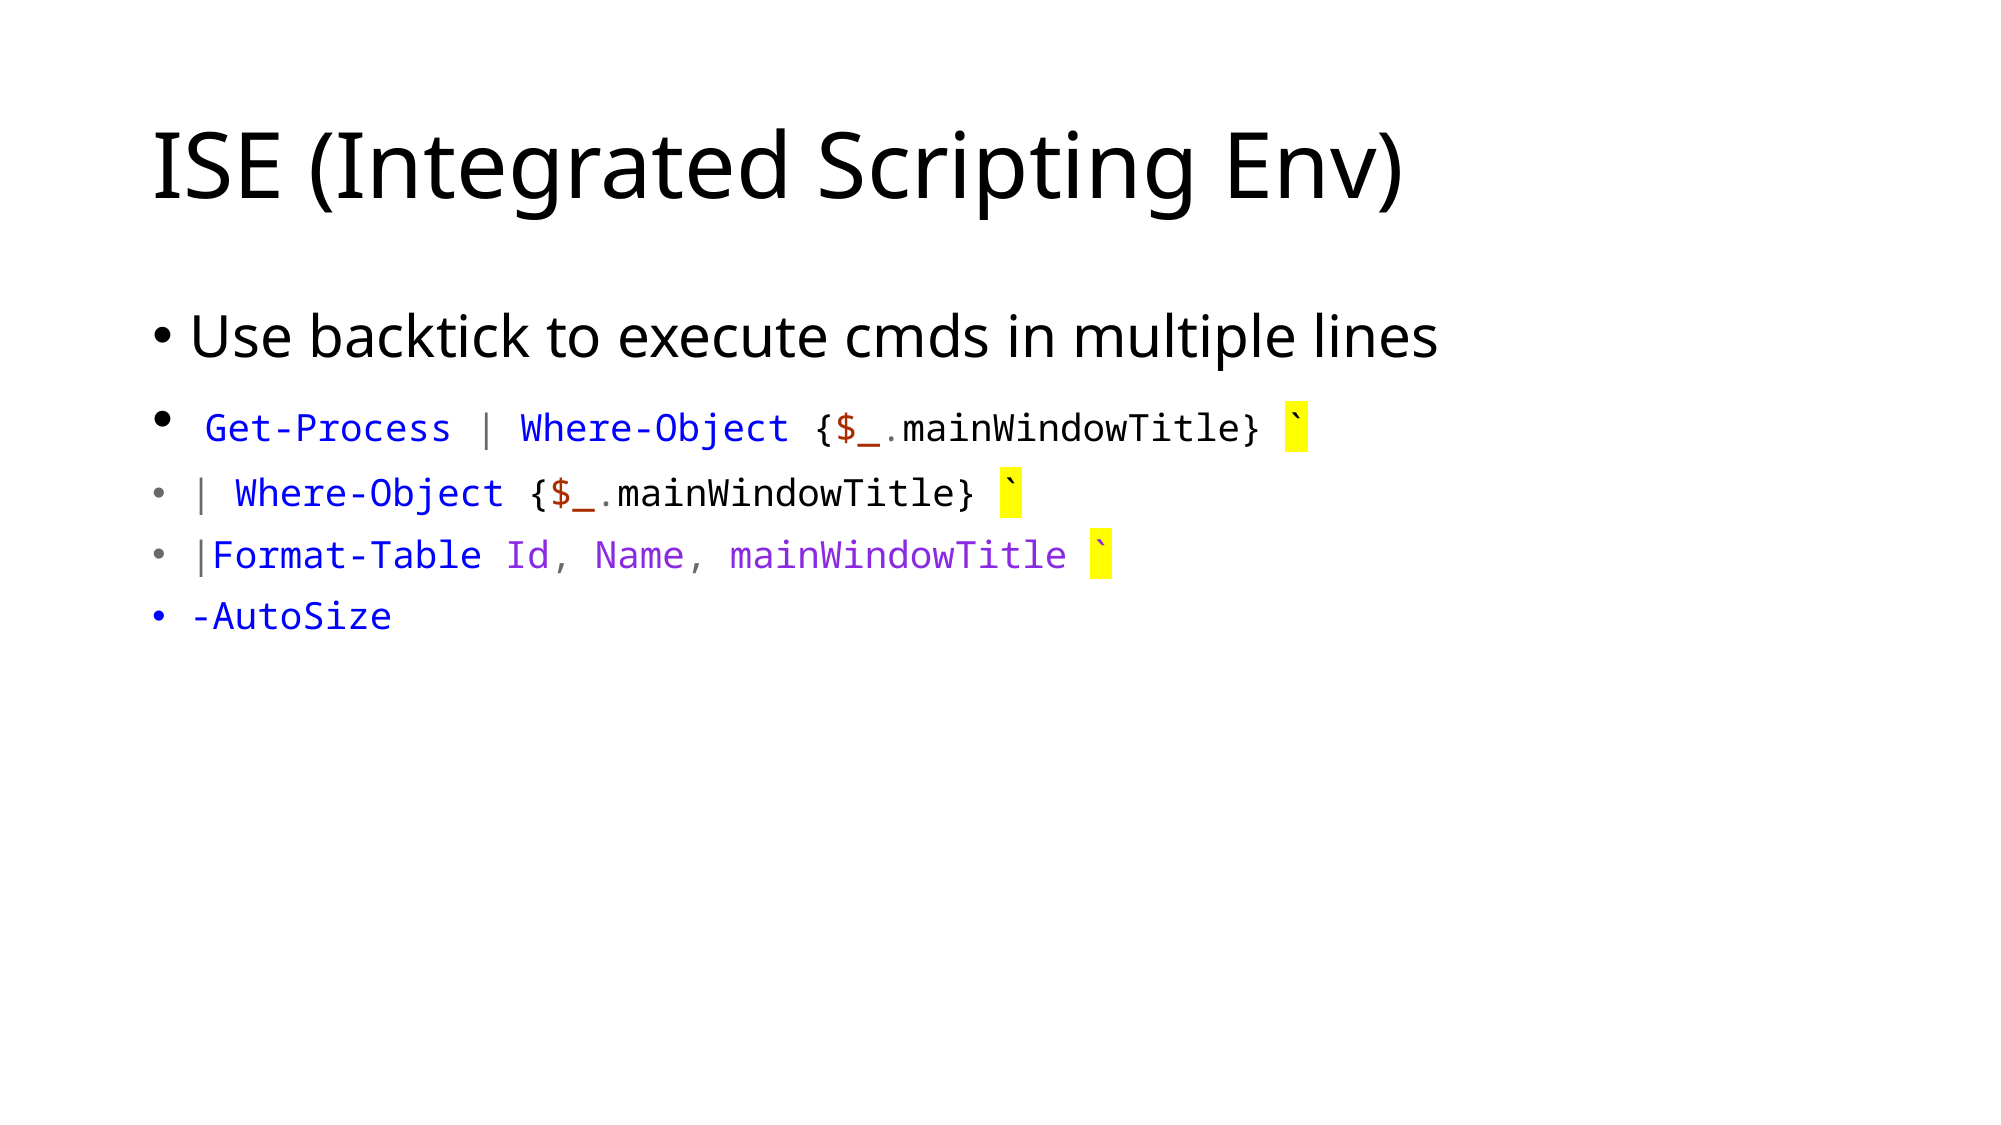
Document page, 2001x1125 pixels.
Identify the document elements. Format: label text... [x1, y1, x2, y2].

list Use backtick to execute cmds in multiple lines Get-Process | Where-Object {$_.mainWindowTitle} ` | Where-Object {$_.mainWindowTitle} ` |Format-Table Id, Name, mainWindowTitle ` -AutoSize [137, 299, 1863, 1014]
title ISE (Integrated Scripting Env) [137, 59, 1863, 278]
